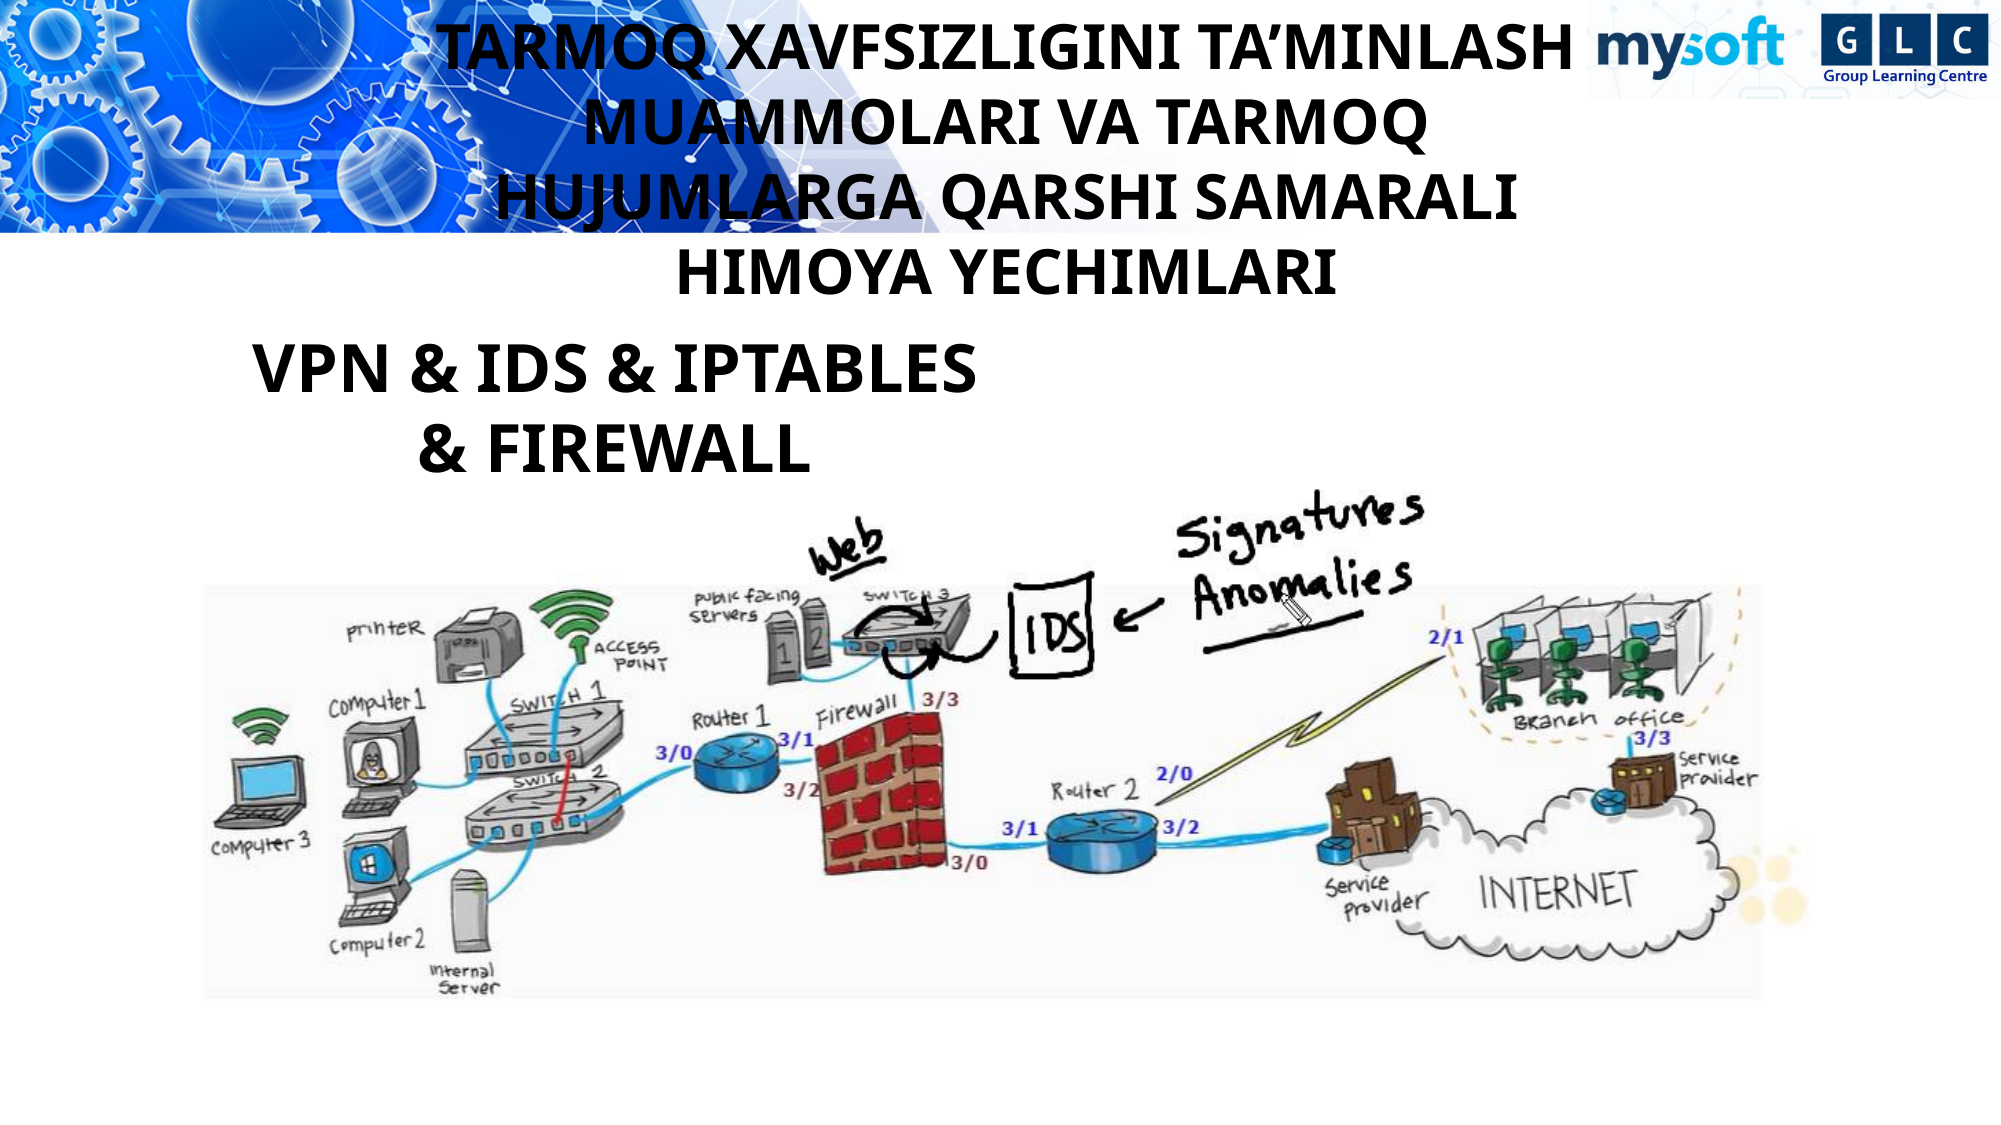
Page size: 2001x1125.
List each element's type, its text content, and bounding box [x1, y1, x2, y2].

picture [0, 0, 2001, 1125]
text_box TARMOQ XAVFSIZLIGINI TA’MINLASH MUAMMOLARI VA TARMOQ HUJUMLARGA QARSHI SAMARALI HIMOYA YECHIMLARI [351, 0, 1661, 315]
text_box VPN & IDS & IPTABLES & FIREWALL [211, 318, 1020, 400]
